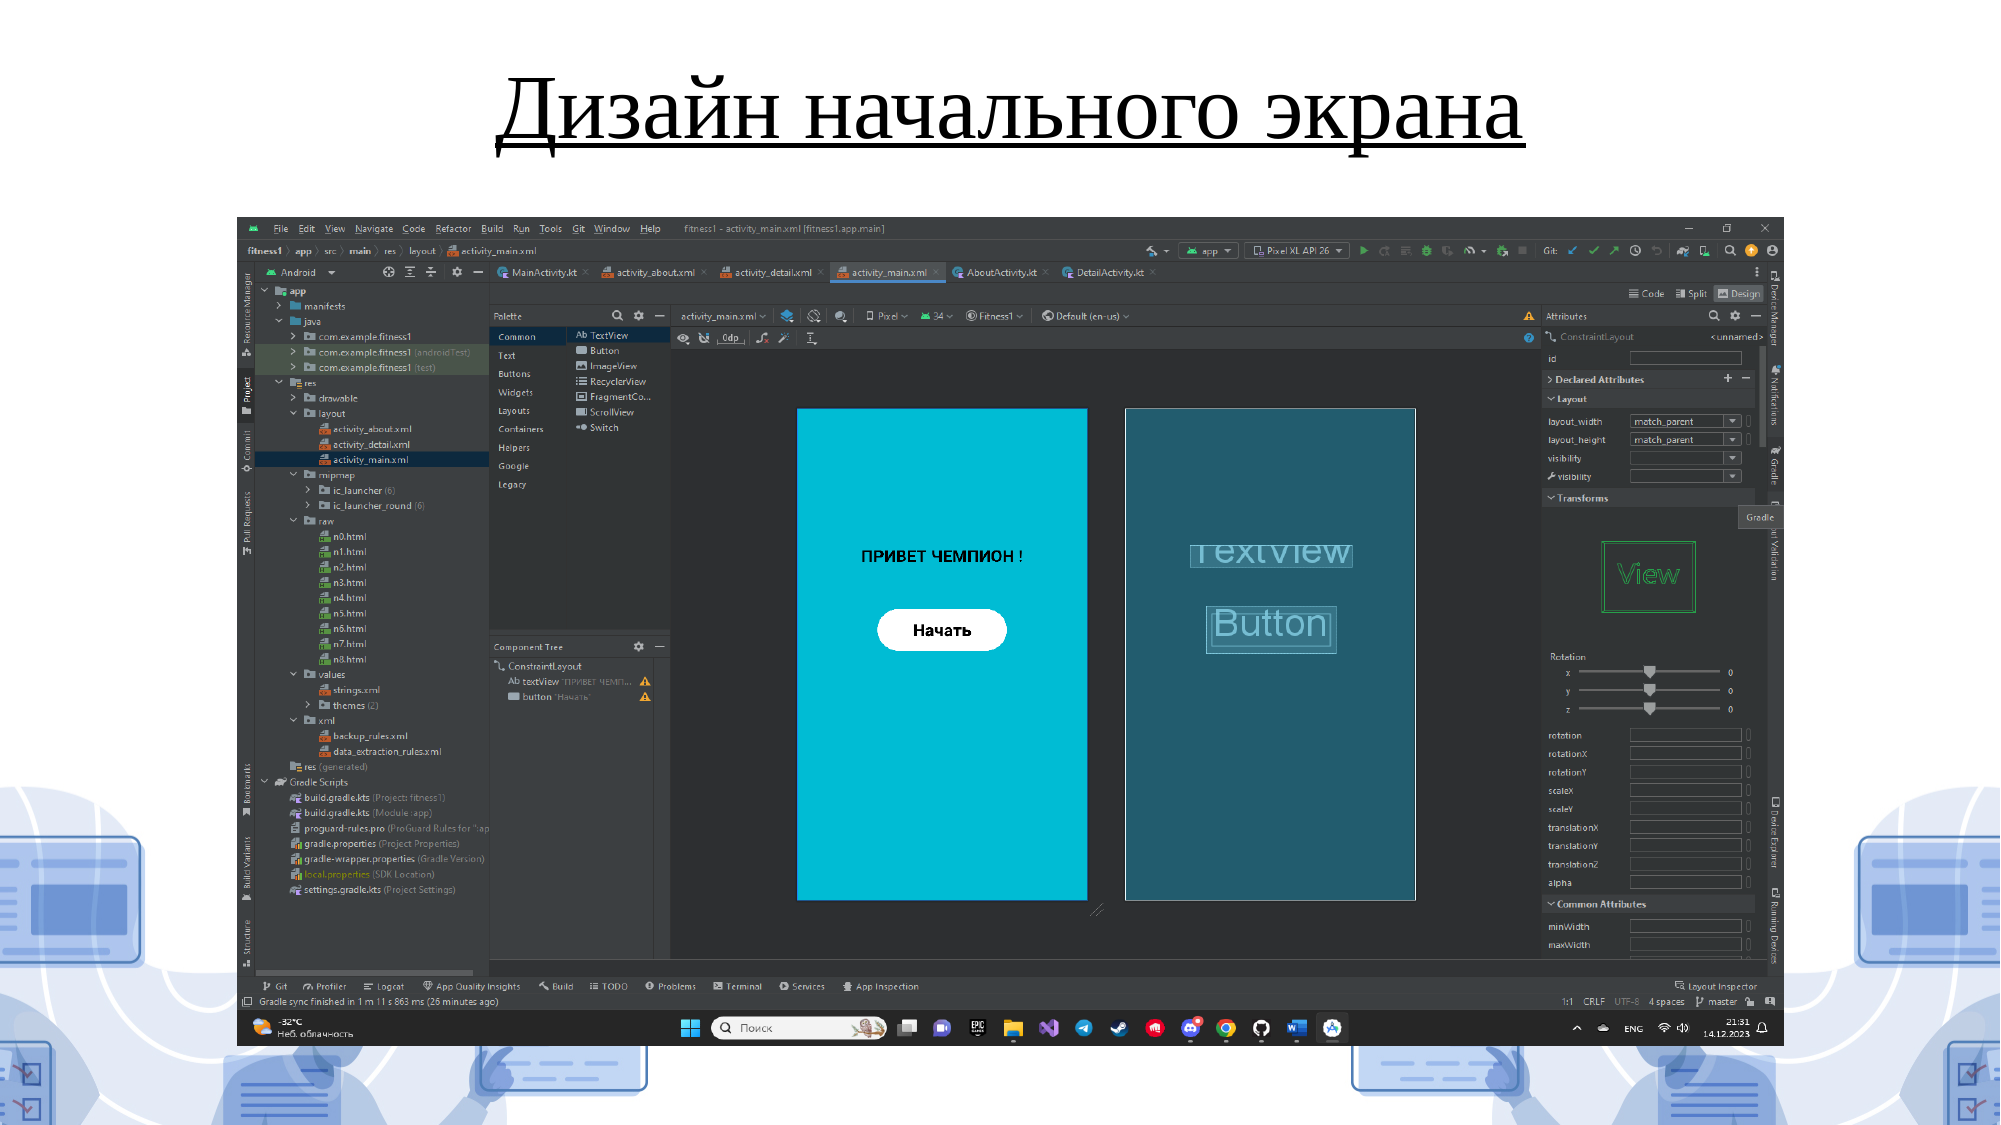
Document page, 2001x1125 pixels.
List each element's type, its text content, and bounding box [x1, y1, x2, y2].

picture [0, 0, 2000, 1125]
title Дизайн начального экрана [147, 0, 1873, 218]
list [237, 217, 1784, 1046]
